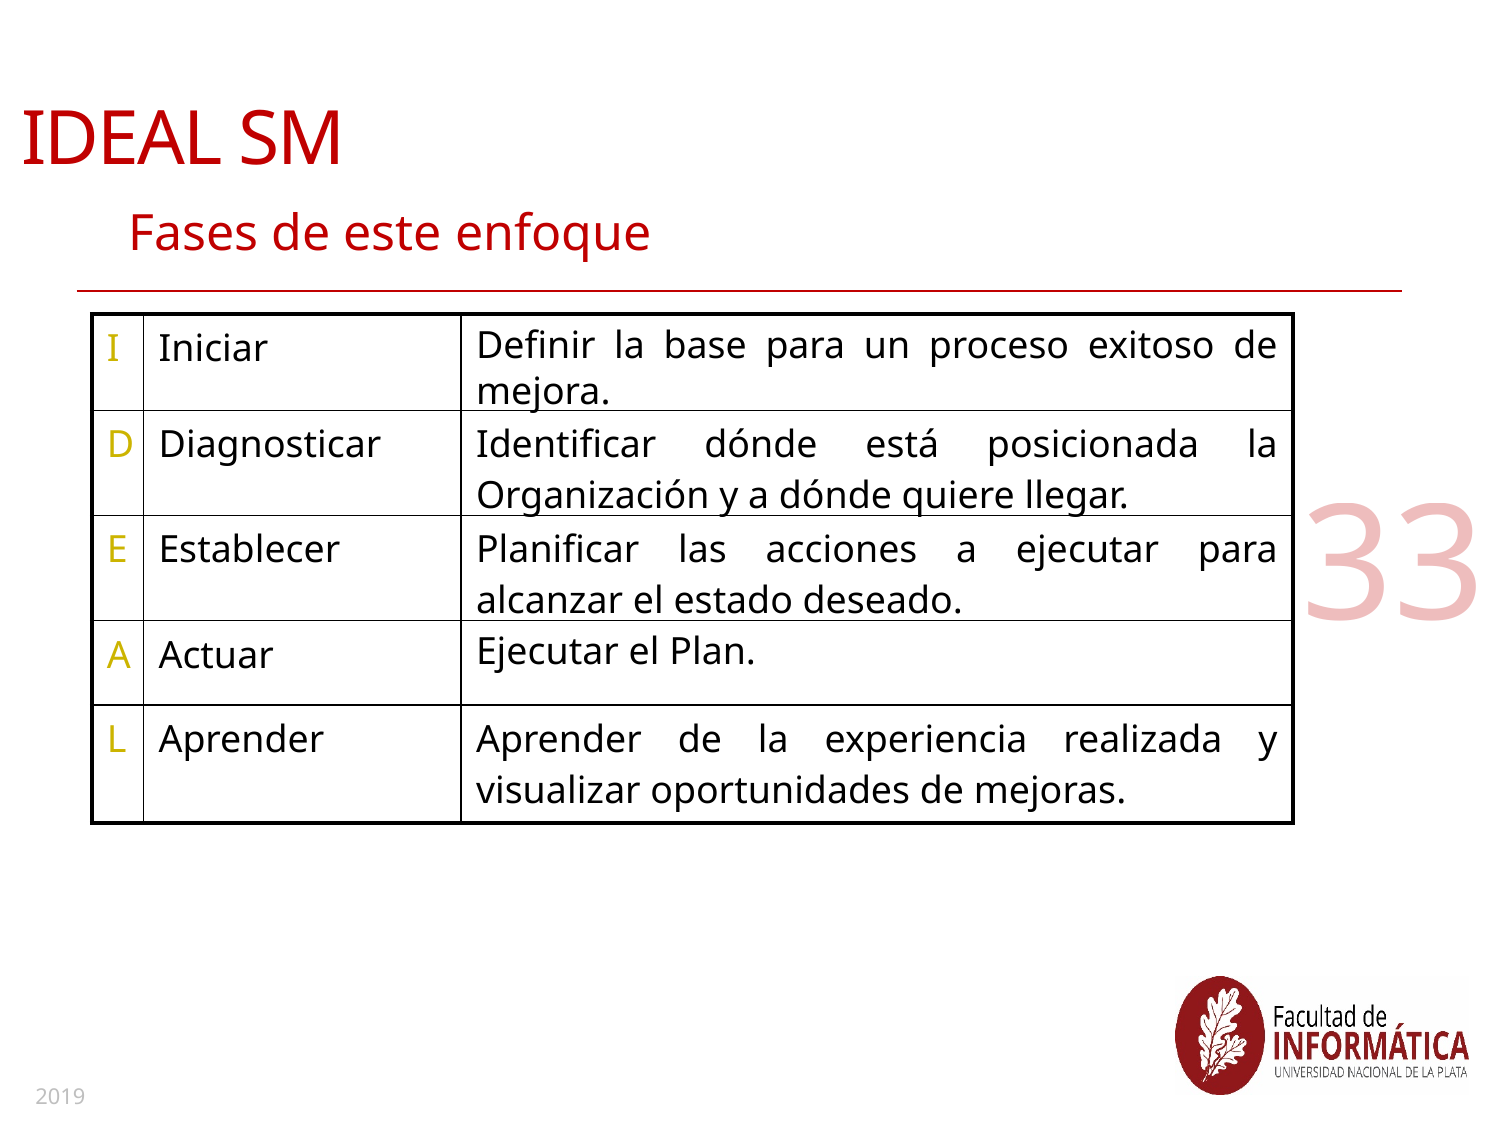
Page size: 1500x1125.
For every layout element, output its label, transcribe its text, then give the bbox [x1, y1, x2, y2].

table_cell Establecer [144, 516, 460, 620]
table_cell Aprender de la experiencia realizada y visualizar oportunidades de mejoras. [462, 706, 1291, 821]
text_box [88, 230, 1459, 735]
table_header Definir la base para un proceso exitoso de mejora. [462, 316, 1291, 410]
table_cell Actuar [144, 621, 460, 704]
table_cell A [94, 621, 143, 704]
table_cell Diagnosticar [144, 411, 460, 515]
slide_number 33 [1140, 456, 1500, 686]
table_cell L [94, 706, 143, 821]
table_cell Planificar las acciones a ejecutar para alcanzar el estado deseado. [462, 516, 1140, 620]
table_cell Ejecutar el Plan. [462, 621, 1291, 704]
text_box Fases de este enfoque [117, 196, 1320, 230]
table_header I [94, 316, 143, 410]
footer 2019 [20, 1075, 286, 1111]
table_cell Identificar dónde está posicionada la Organización y a dónde quiere llegar. [462, 411, 1291, 515]
table_cell E [94, 516, 143, 620]
table_cell D [94, 411, 143, 515]
table_header Iniciar [144, 316, 460, 410]
picture [1175, 976, 1469, 1095]
table_cell Aprender [144, 706, 460, 821]
text_box IDEAL SM [6, 96, 491, 188]
